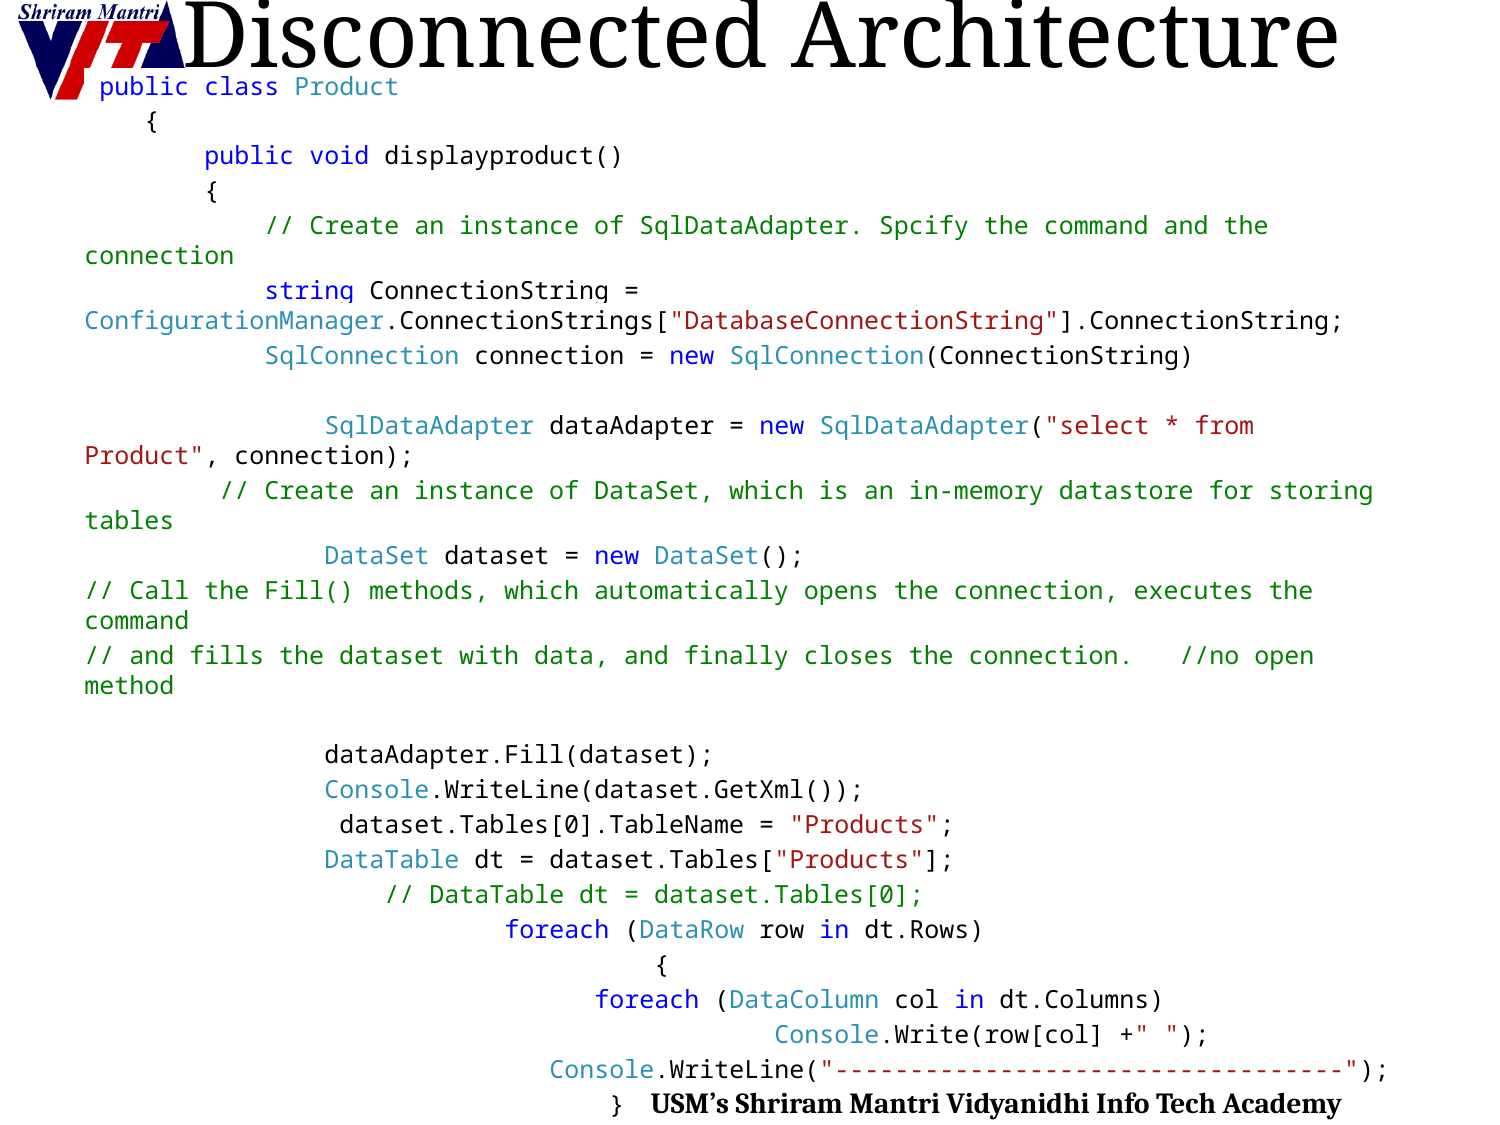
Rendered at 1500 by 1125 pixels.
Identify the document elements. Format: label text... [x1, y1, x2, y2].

picture [0, 0, 87, 120]
list public class Product { public void displayproduct() { // Create an instance of SqlDataAdapter. Spcify the command and the connection string ConnectionString = ConfigurationManager.ConnectionStrings["DatabaseConnectionString"].ConnectionString; SqlConnection connection = new SqlConnection(ConnectionString) SqlDataAdapter dataAdapter = new SqlDataAdapter("select * from Product", connection); // Create an instance of DataSet, which is an in-memory datastore for storing tables DataSet dataset = new DataSet(); // Call the Fill() methods, which automatically opens the connection, executes the command // and fills the dataset with data, and finally closes the connection. //no open method dataAdapter.Fill(dataset); Console.WriteLine(dataset.GetXml()); dataset.Tables[0].TableName = "Products"; DataTable dt = dataset.Tables["Products"]; // DataTable dt = dataset.Tables[0]; foreach (DataRow row in dt.Rows) { foreach (DataColumn col in dt.Columns) Console.Write(row[col] +" "); Console.WriteLine("----------------------------------"); } } } [69, 62, 1413, 1125]
title Disconnected Architecture [87, 0, 1438, 125]
